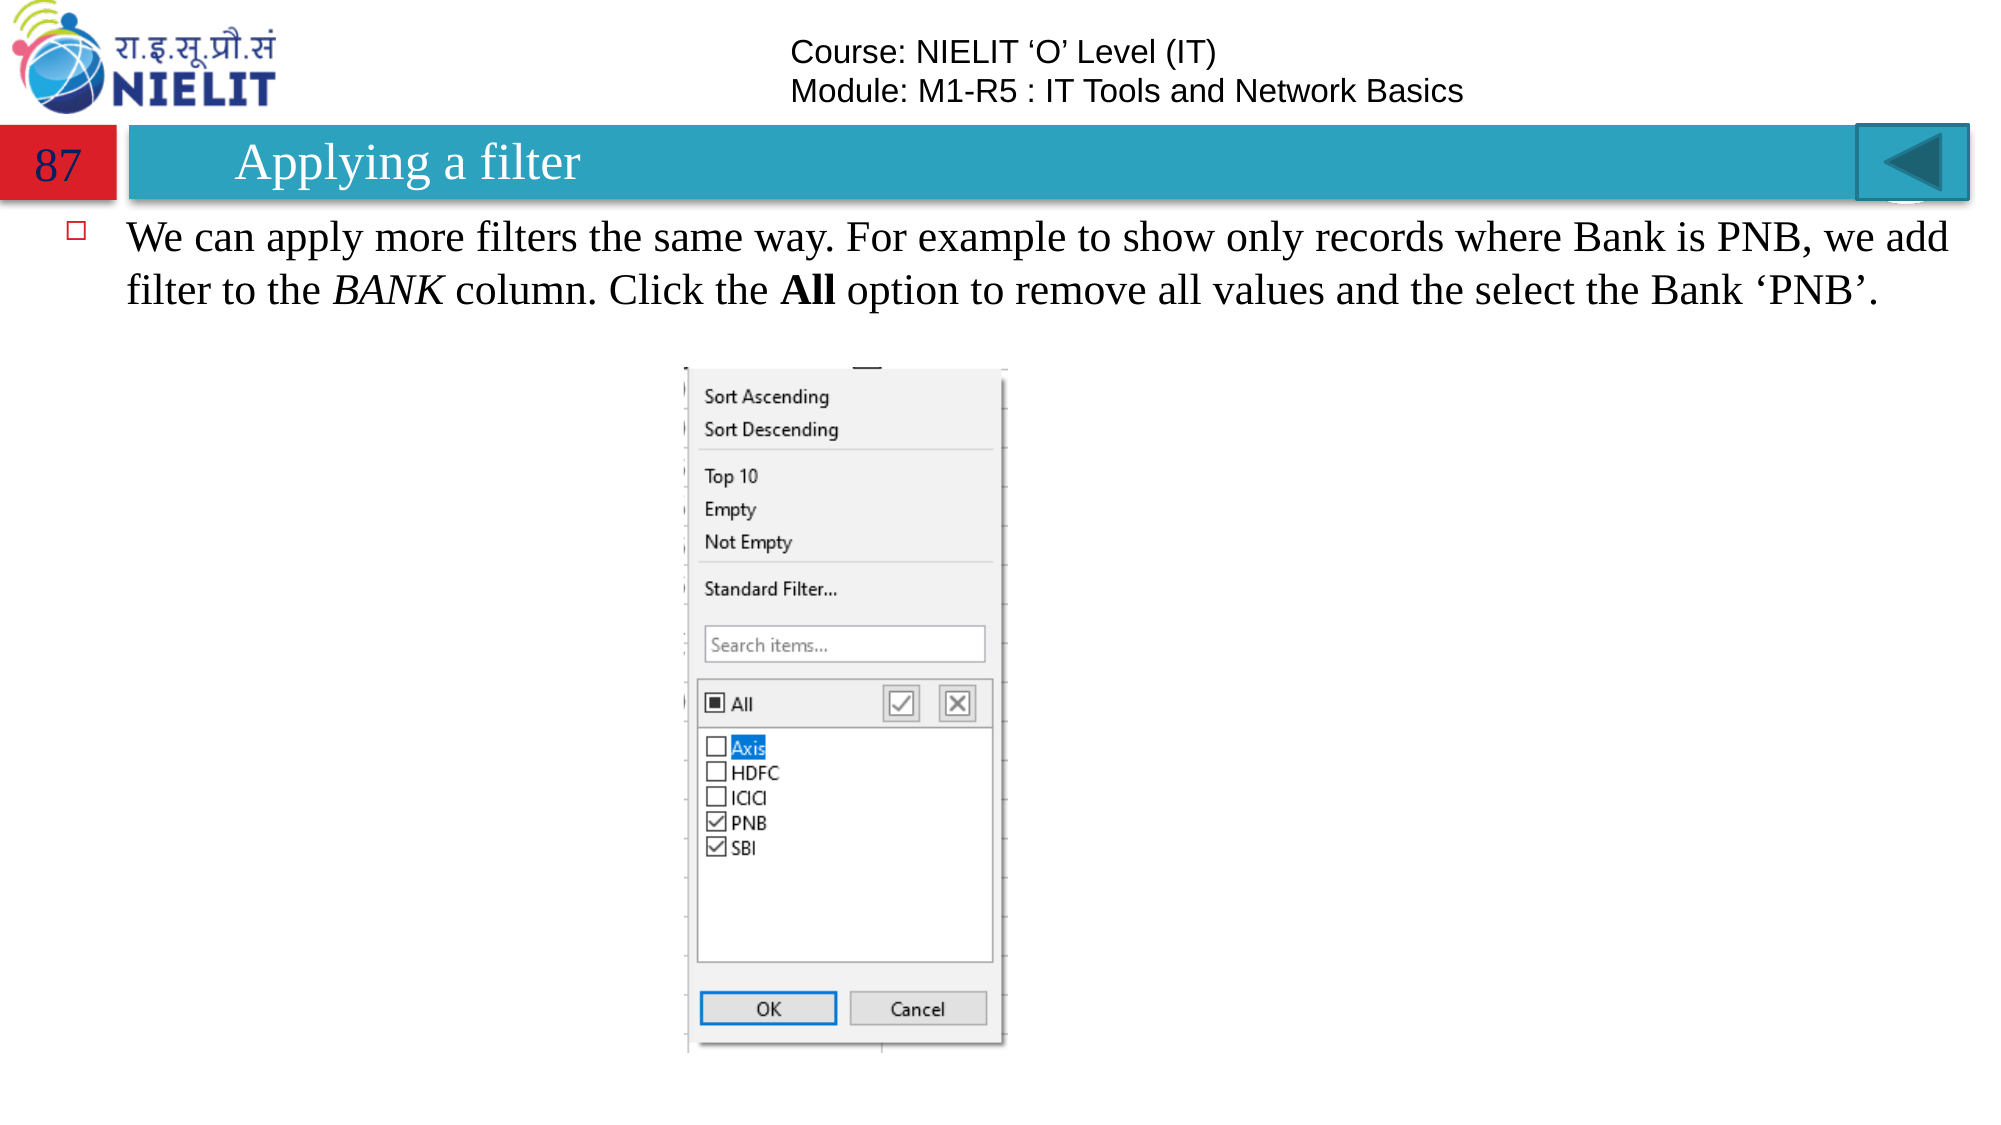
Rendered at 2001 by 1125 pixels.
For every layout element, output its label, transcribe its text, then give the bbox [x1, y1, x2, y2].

picture [307, 10, 1891, 121]
picture [12, 0, 276, 114]
list We can apply more filters the same way. For example to show only records where Bank is PNB, we add filter to the BANK column. Click the All option to remove all values and the select the Bank ‘PNB’. [46, 199, 1969, 1005]
slide_number 87 [0, 125, 117, 200]
picture [683, 366, 1009, 1053]
title Applying a filter [216, 125, 1969, 199]
